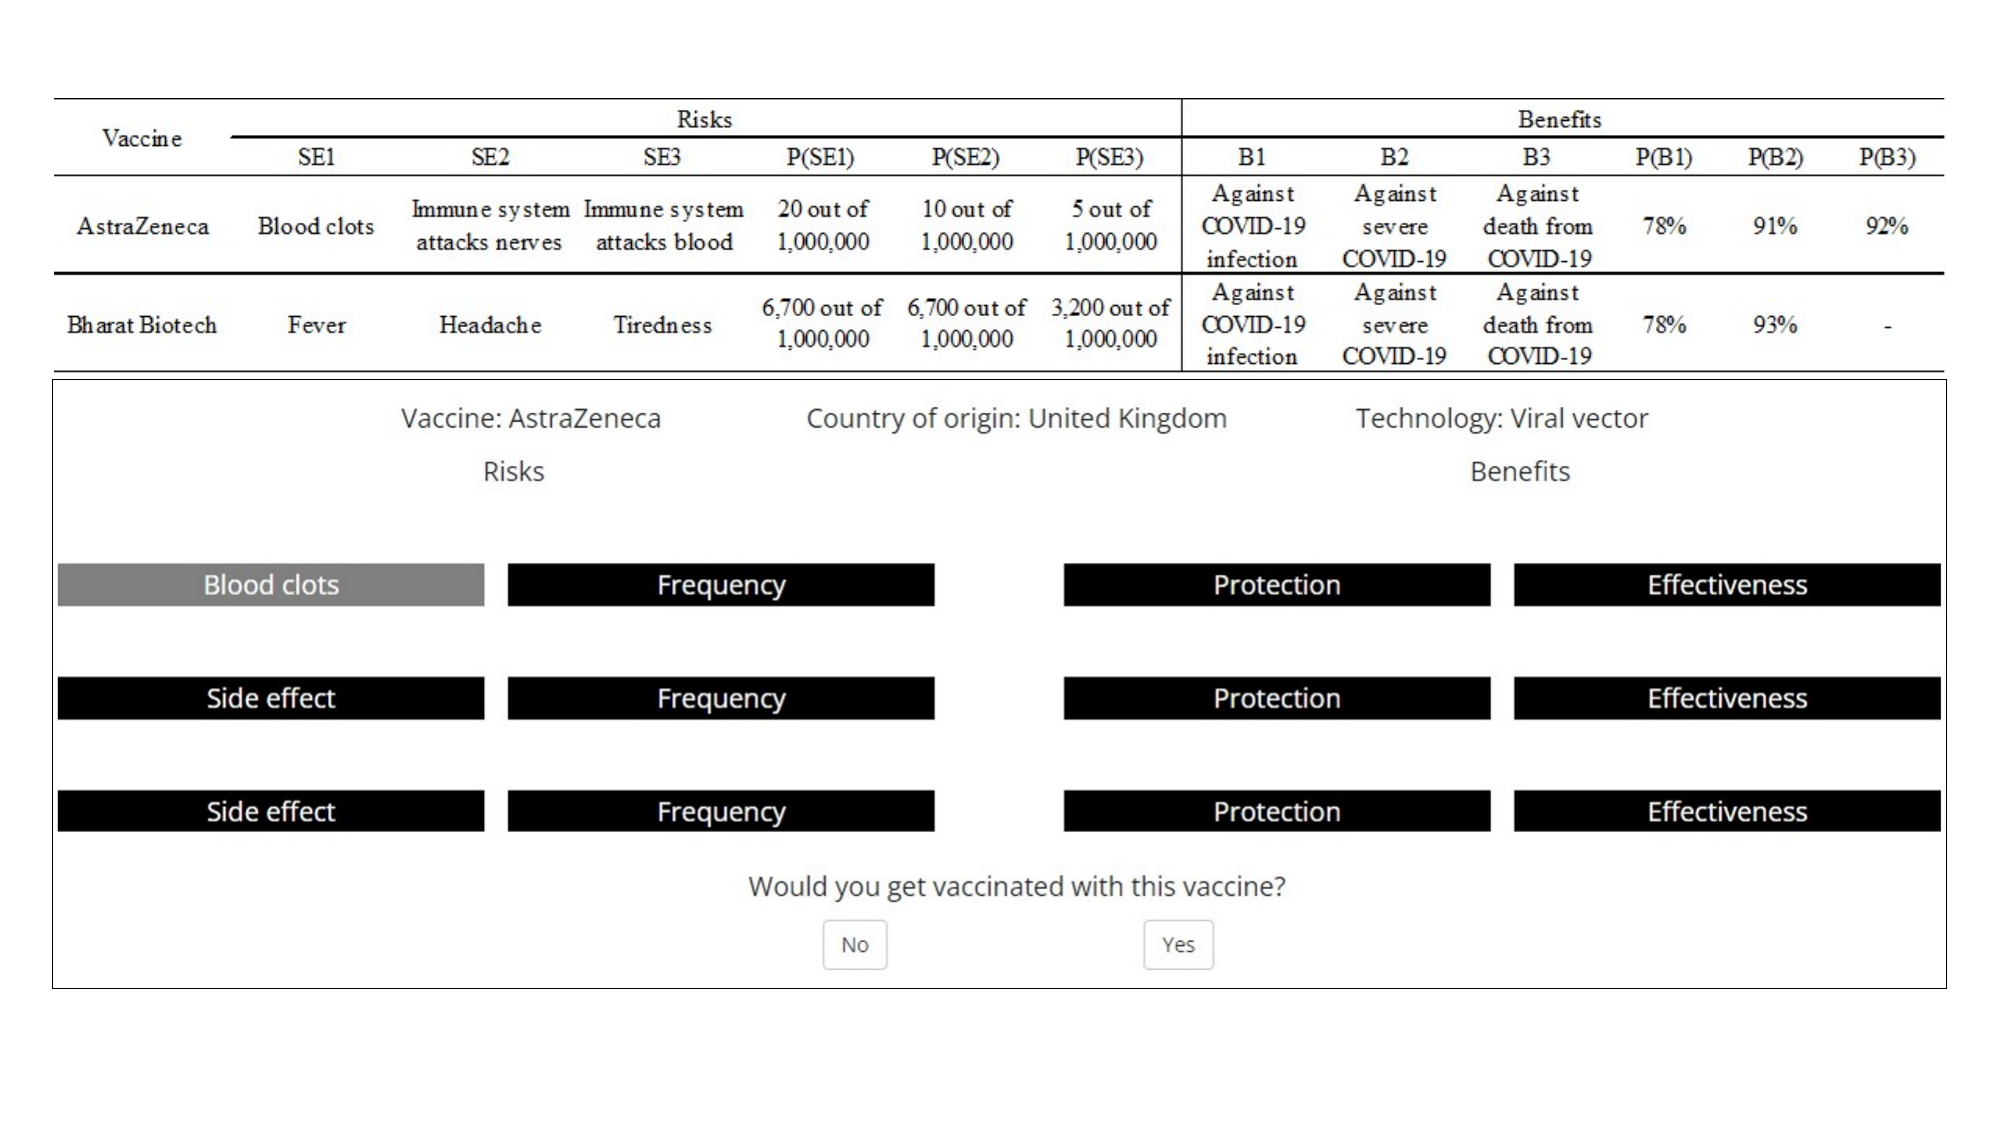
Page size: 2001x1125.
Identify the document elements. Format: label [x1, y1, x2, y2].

text_box [52, 98, 1947, 989]
